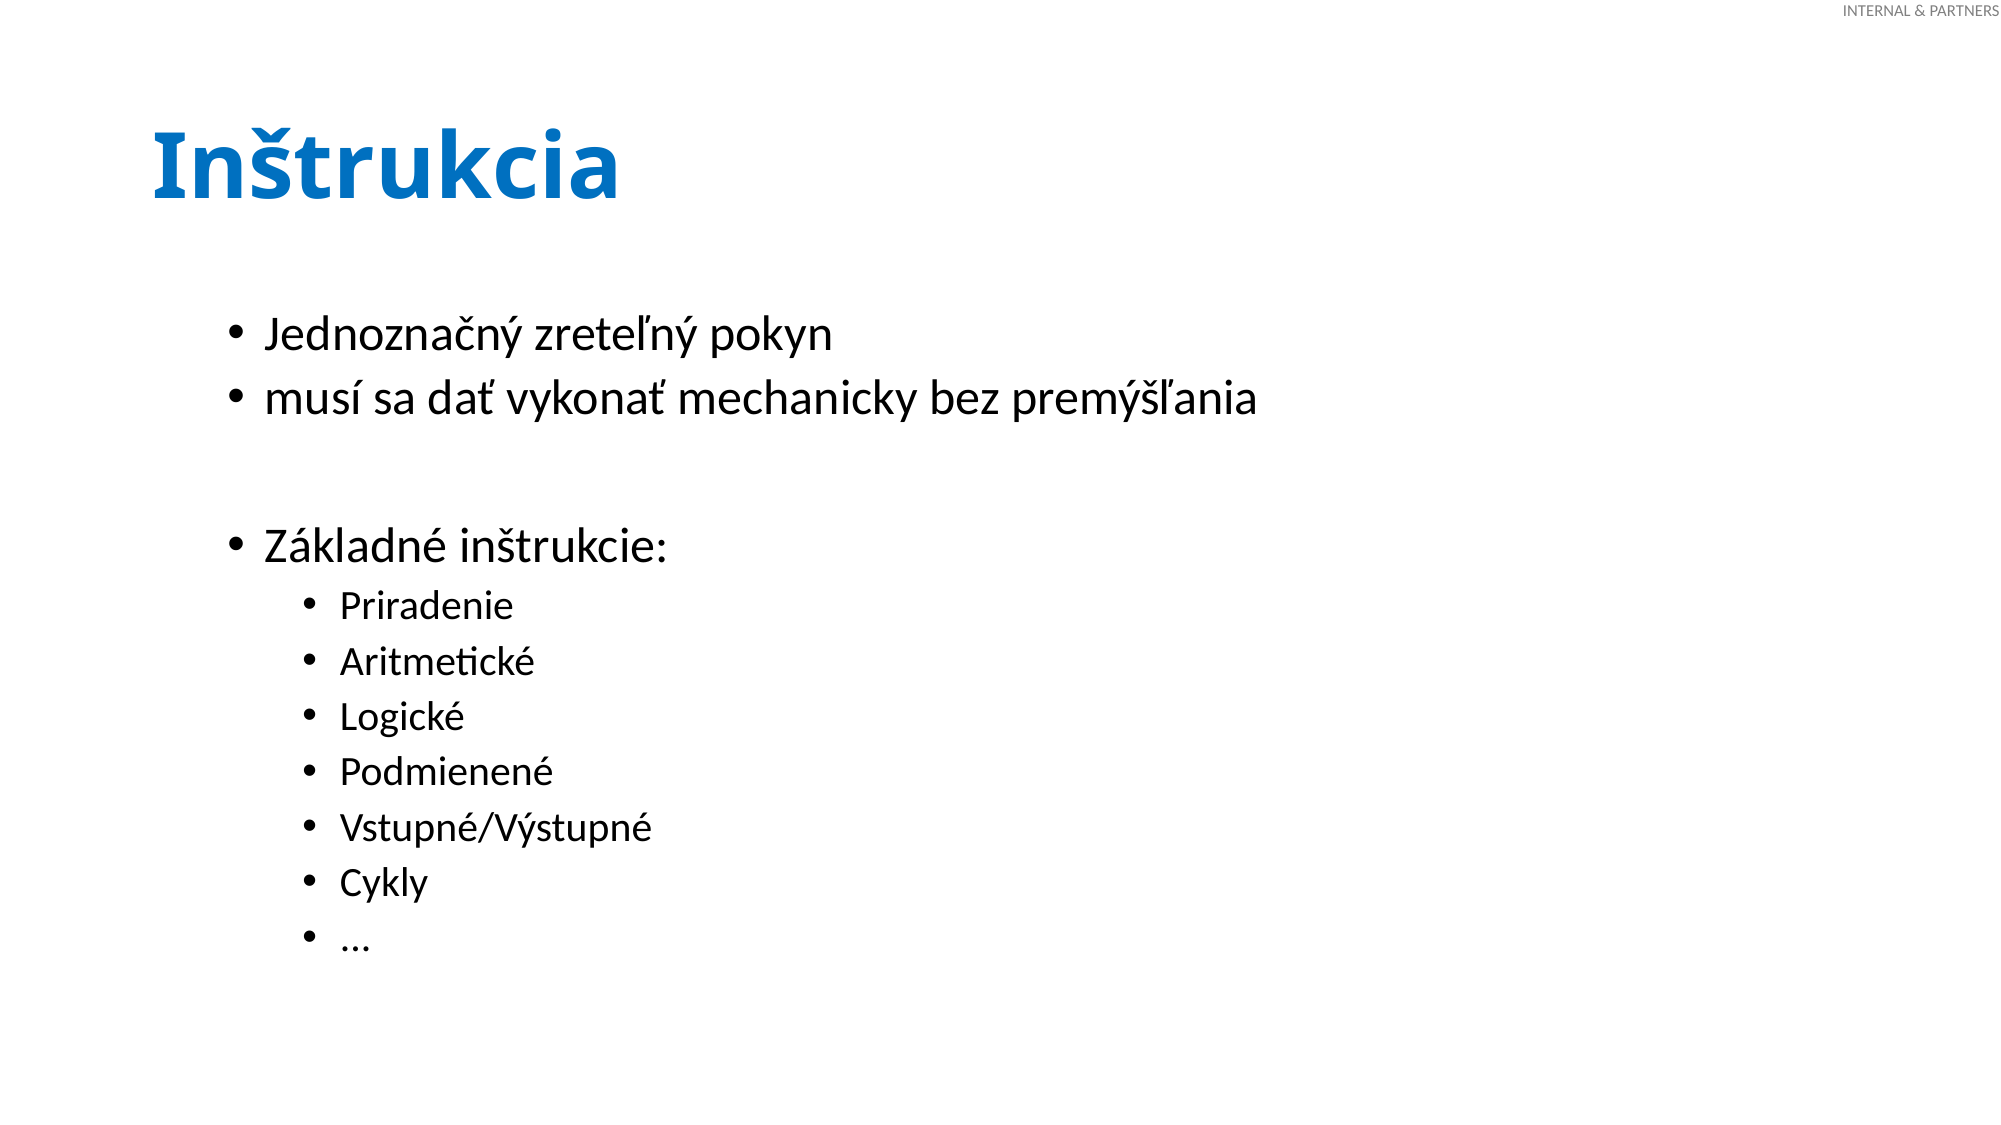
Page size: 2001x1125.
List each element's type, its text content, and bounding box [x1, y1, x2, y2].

title Inštrukcia [137, 59, 1863, 278]
list Jednoznačný zreteľný pokyn musí sa dať vykonať mechanicky bez premýšľania Základné inštrukcie: Priradenie Aritmetické Logické Podmienené Vstupné/Výstupné Cykly ... [137, 299, 1863, 1014]
